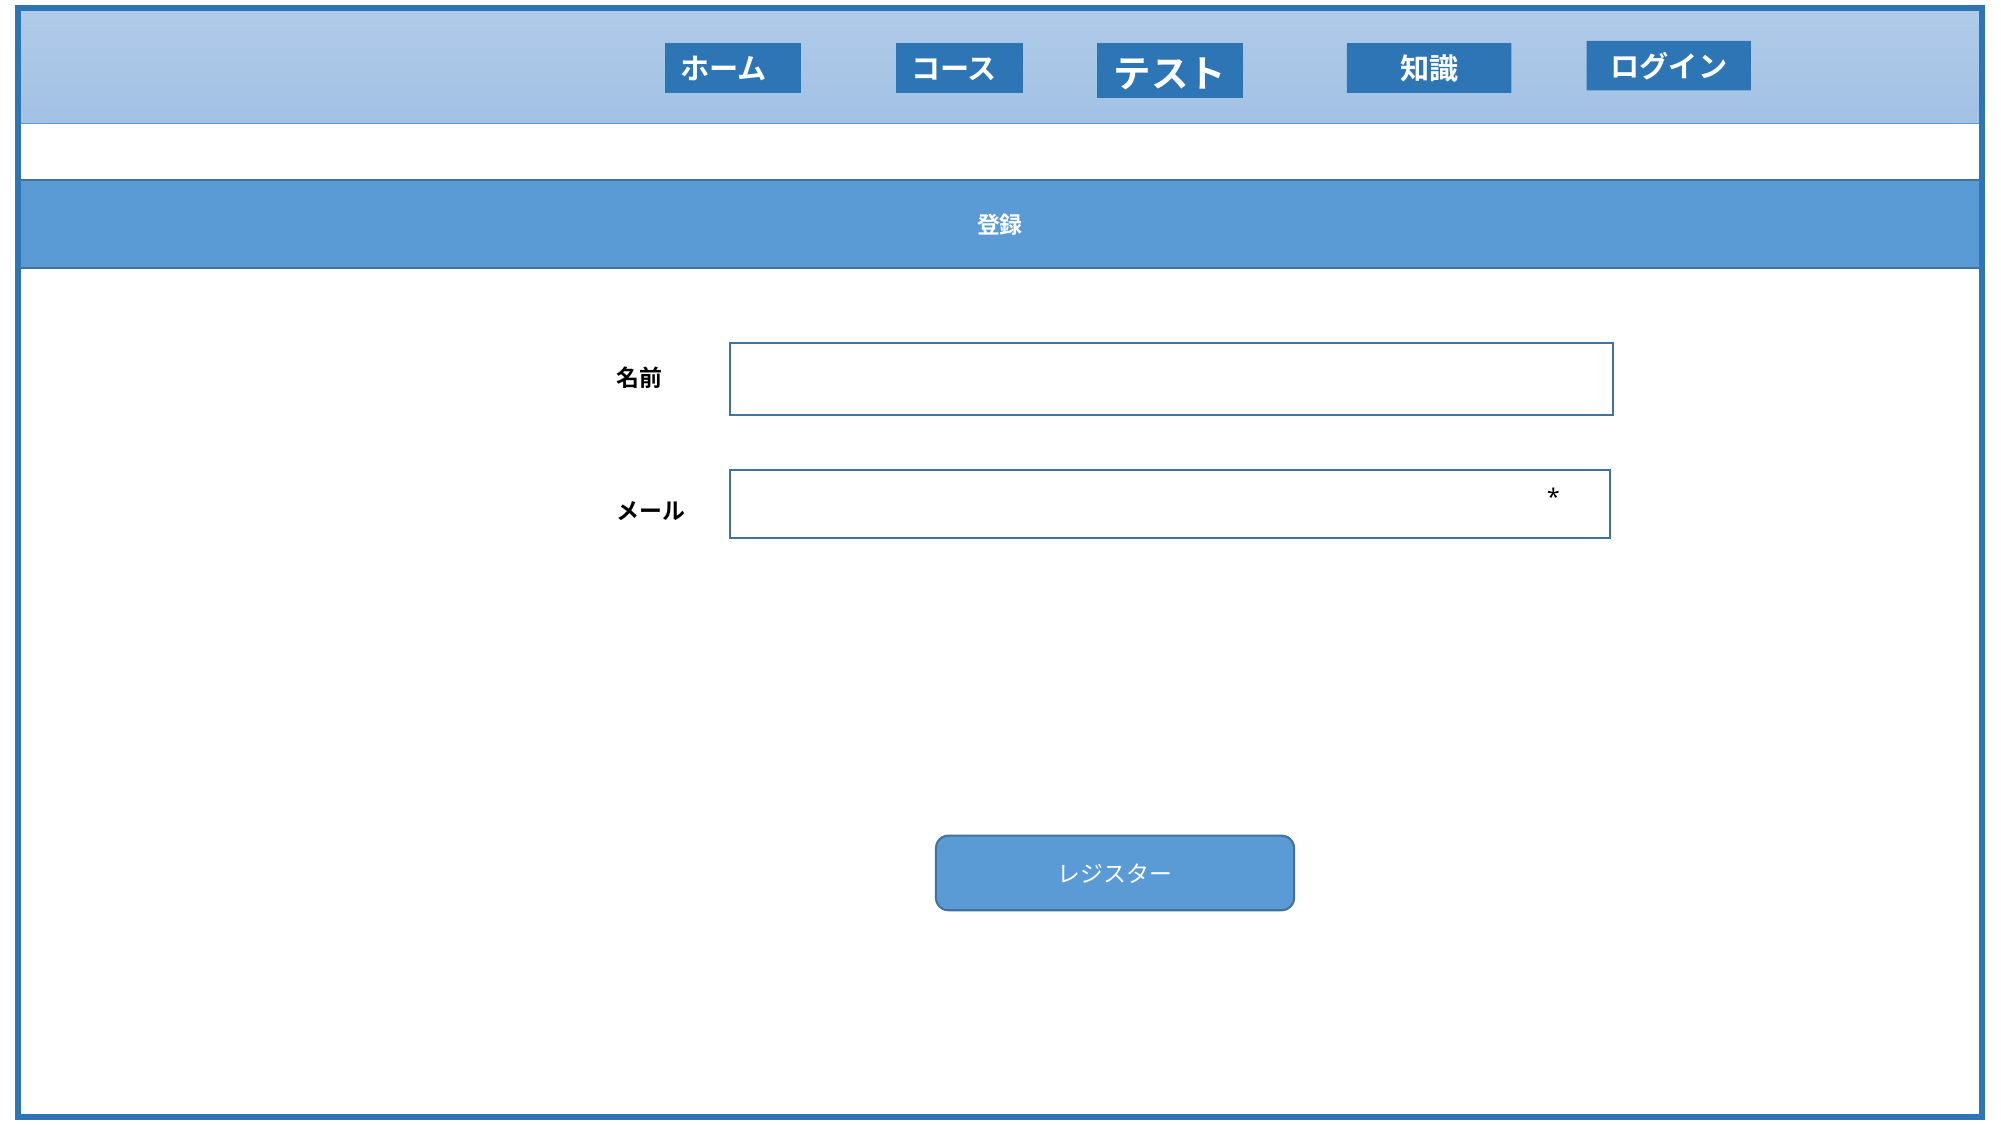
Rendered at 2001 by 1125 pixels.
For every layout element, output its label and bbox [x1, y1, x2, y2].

text_box [18, 7, 1982, 1117]
